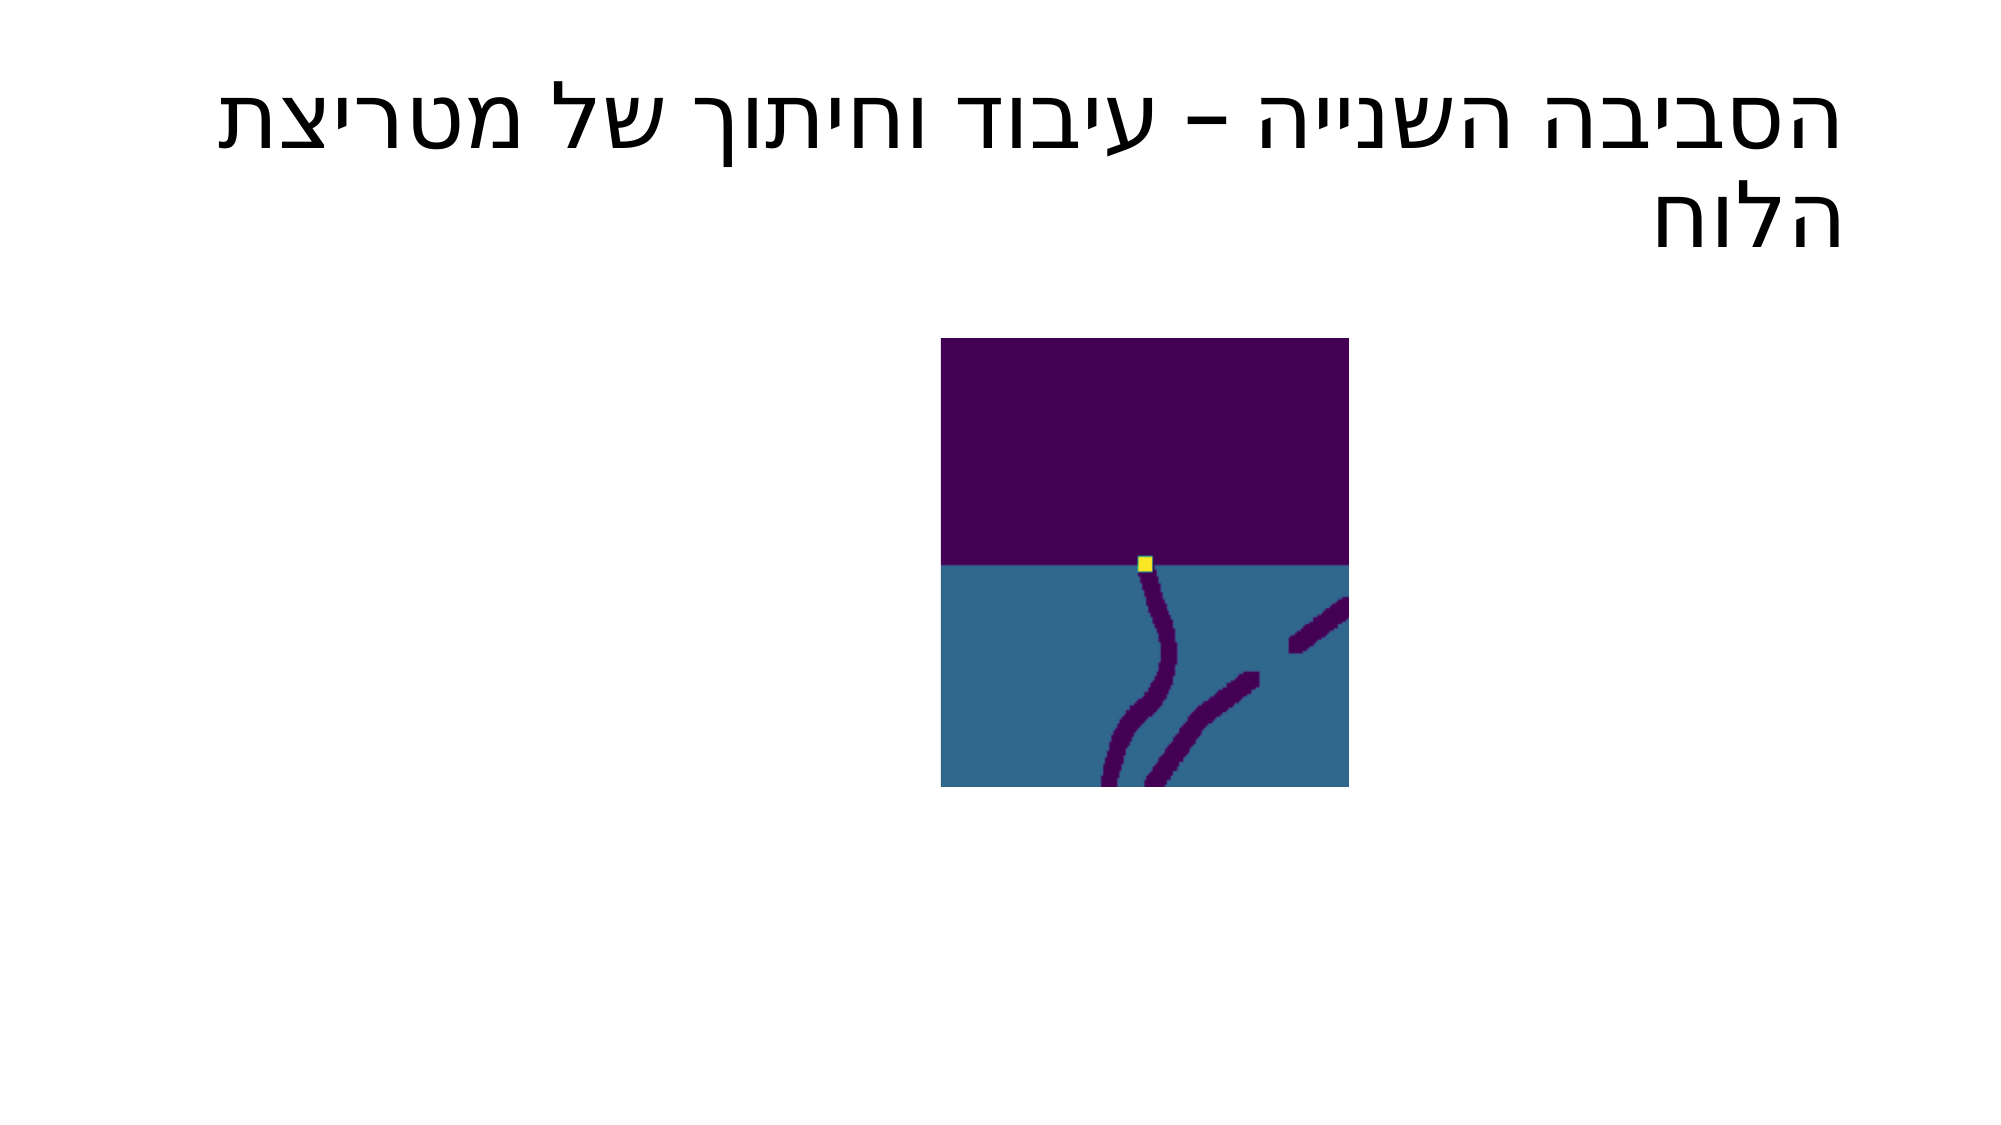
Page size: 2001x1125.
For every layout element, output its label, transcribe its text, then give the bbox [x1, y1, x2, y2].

list [137, 299, 1863, 1014]
picture [920, 338, 1369, 787]
title הסביבה השנייה – עיבוד וחיתוך של מטריצת הלוח [137, 59, 1863, 278]
